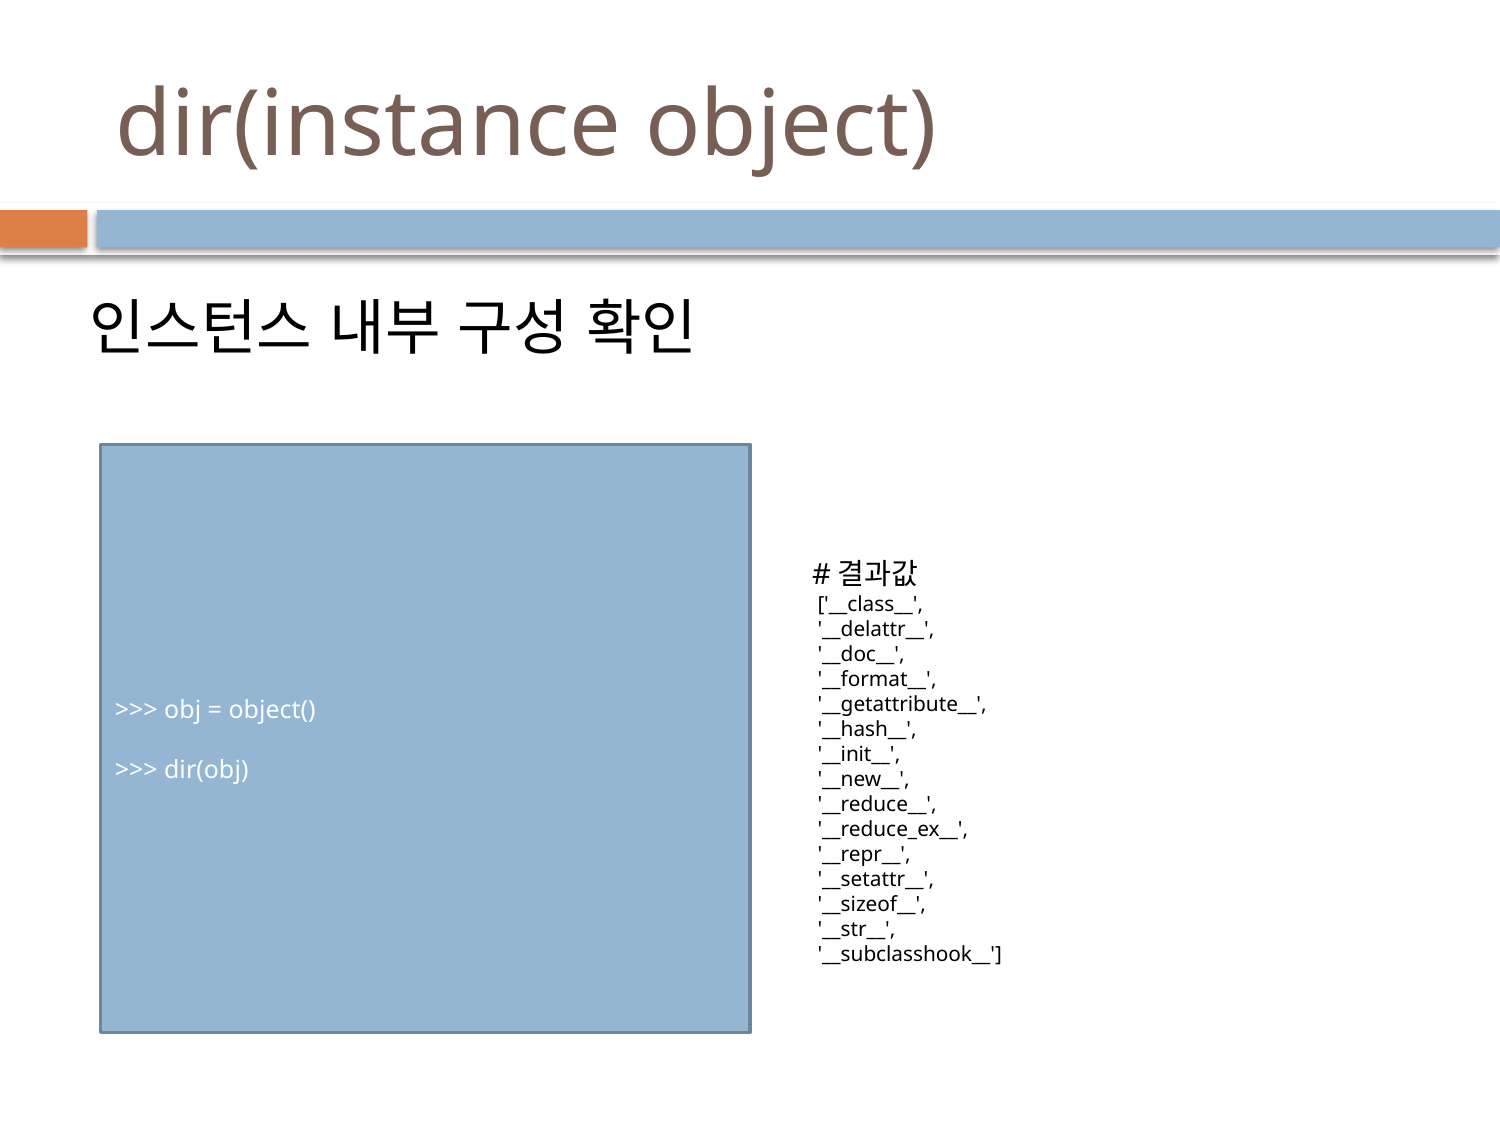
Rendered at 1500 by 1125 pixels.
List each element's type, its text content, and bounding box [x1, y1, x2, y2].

text_box >>> obj = object() >>> dir(obj) [99, 443, 752, 1034]
text_box #결과값 ['__class__', '__delattr__', '__doc__', '__format__', '__getattribute__', '__hash__', '__init__', '__new__', '__reduce__', '__reduce_ex__', '__repr__', '__setattr__', '__sizeof__', '__str__', '__subclasshook__'] [797, 548, 1424, 973]
title dir(instance object) [100, 37, 1438, 200]
list 인스턴스 내부 구성 확인 [75, 267, 1425, 504]
